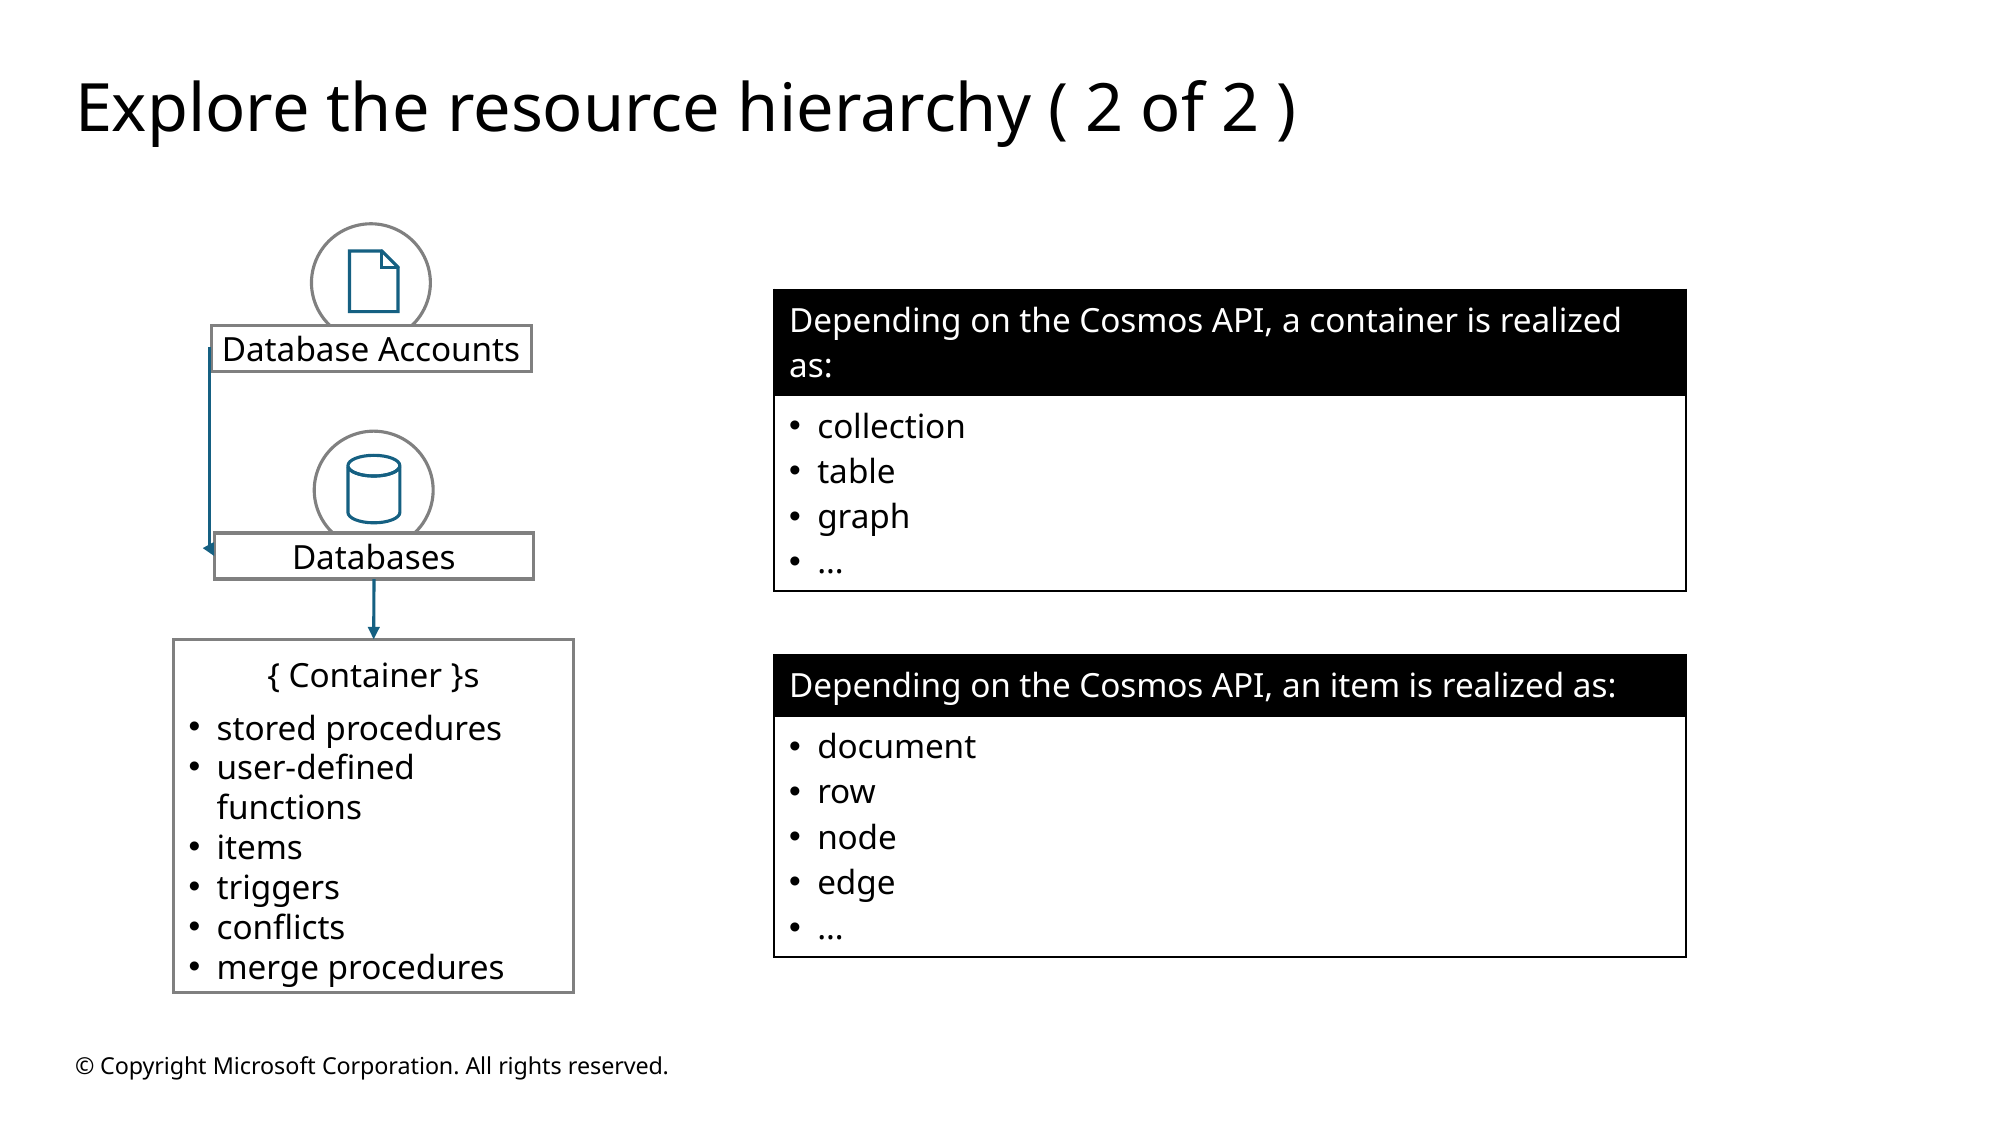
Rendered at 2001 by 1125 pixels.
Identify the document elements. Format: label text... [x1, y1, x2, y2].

text_box { Container }s stored procedures user-defined functions items triggers conflicts merge procedures [172, 638, 575, 994]
table_cell collection table graph … [775, 396, 1685, 590]
table_header Depending on the Cosmos API, a container is realized as: [775, 290, 1685, 394]
title Explore the resource hierarchy ( 2 of 2 ) [75, 67, 1916, 153]
text_box Database Accounts [210, 324, 533, 373]
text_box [210, 348, 215, 557]
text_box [313, 430, 434, 550]
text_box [310, 223, 431, 343]
text_box Databases [213, 531, 535, 581]
table_header Depending on the Cosmos API, an item is realized as: [775, 656, 1685, 715]
table_cell document row node edge … [775, 717, 1685, 956]
